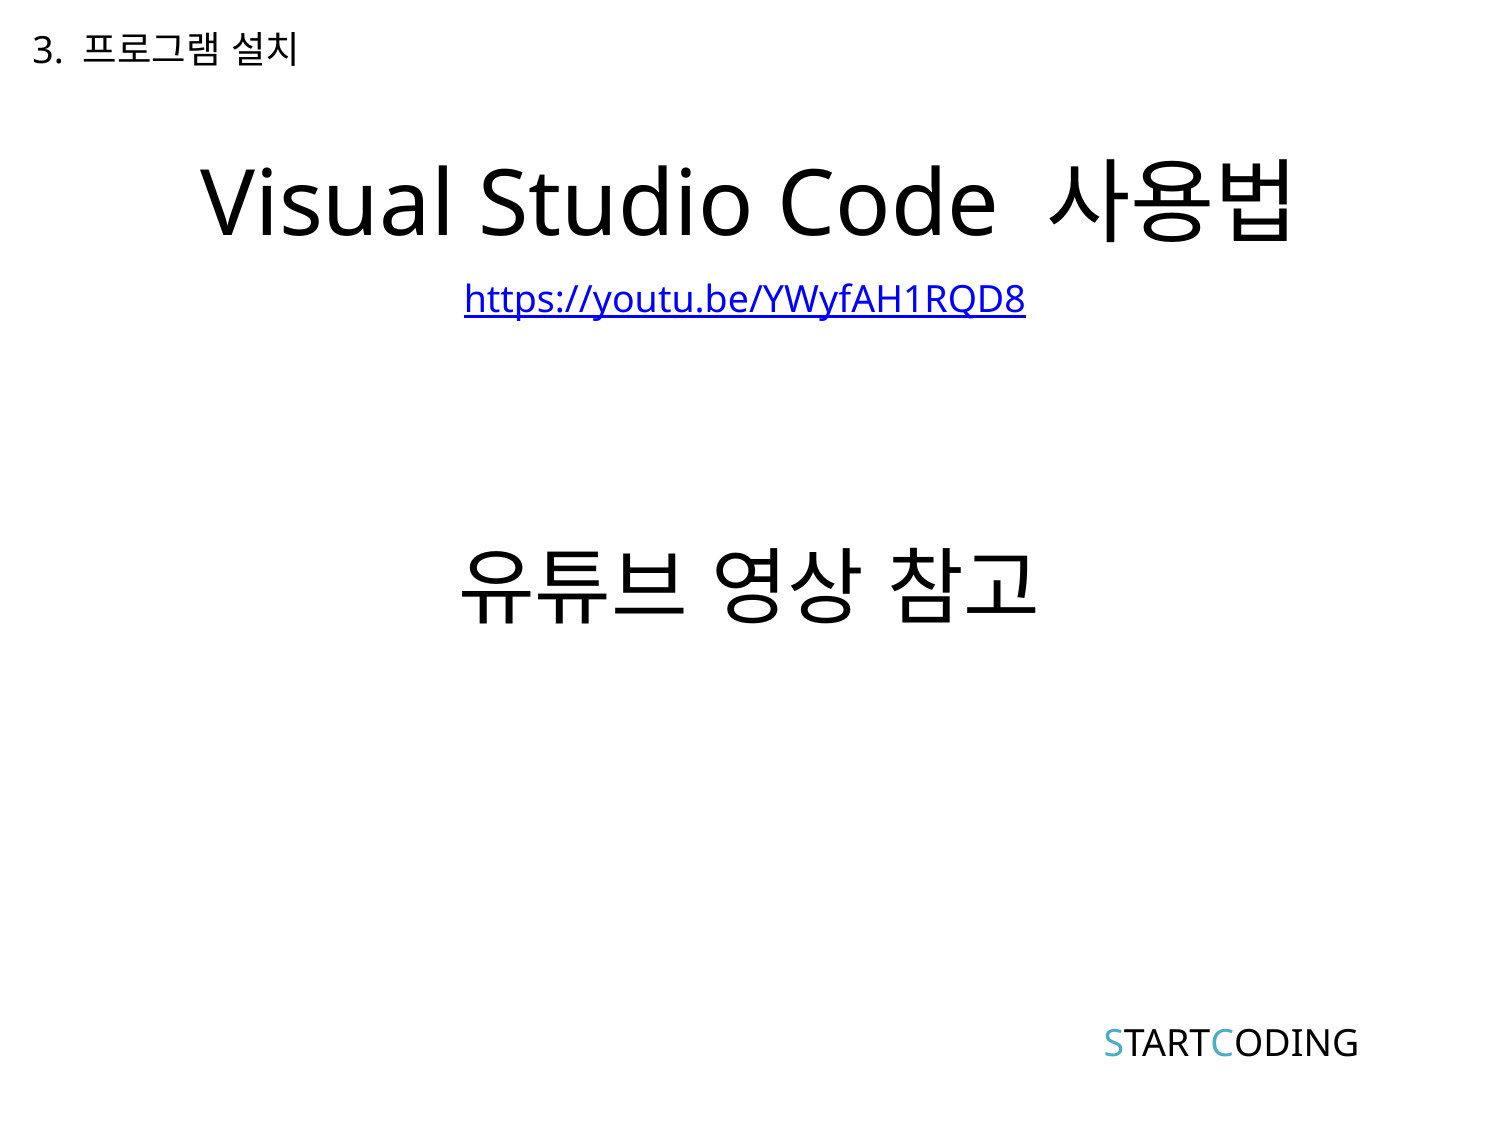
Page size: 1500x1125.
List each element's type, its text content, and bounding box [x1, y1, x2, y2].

text_box https://youtu.be/YWyfAH1RQD8 [448, 267, 1042, 378]
title Visual Studio Code 사용법 [112, 78, 1388, 320]
text_box STARTCODING [1089, 1011, 1374, 1072]
text_box 3. 프로그램 설치 [17, 19, 443, 79]
text_box 유튜브 영상 참고 [112, 463, 1388, 705]
